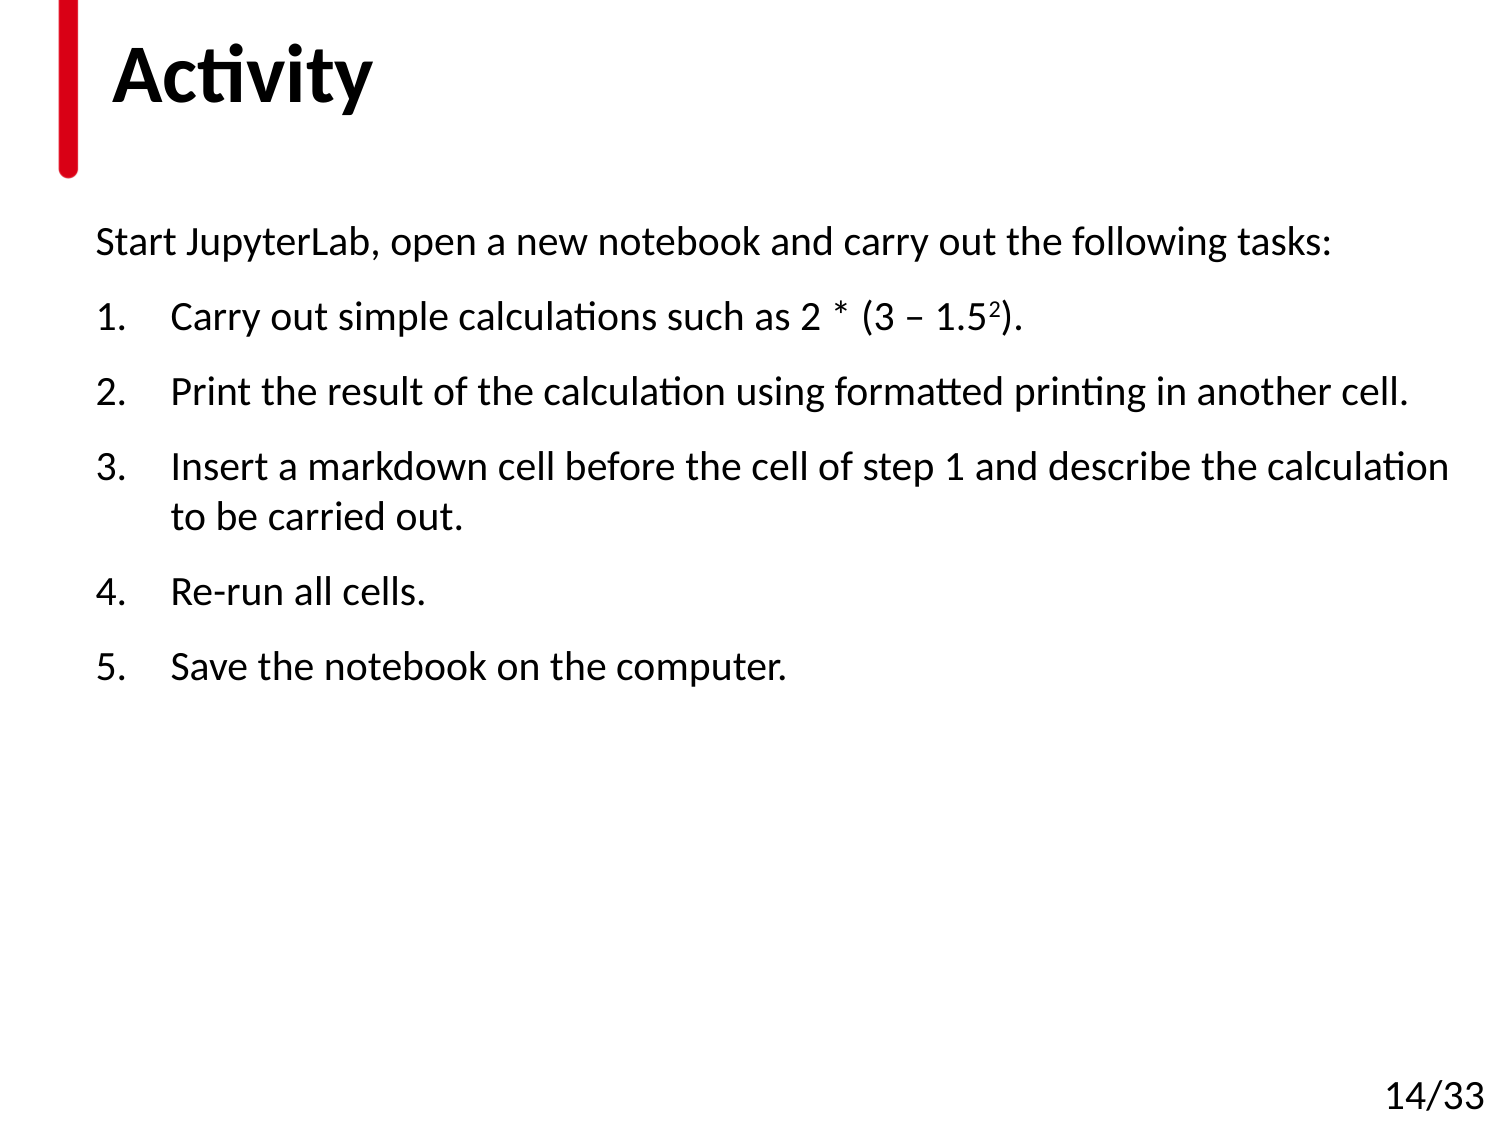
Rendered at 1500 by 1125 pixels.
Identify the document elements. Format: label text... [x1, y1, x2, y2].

list Start JupyterLab, open a new notebook and carry out the following tasks: Carry out simple calculations such as 2 * (3 – 1.52). Print the result of the calculation using formatted printing in another cell. Insert a markdown cell before the cell of step 1 and describe the calculation to be carried out. Re-run all cells. Save the notebook on the computer. [80, 206, 1470, 977]
picture [57, 0, 81, 200]
title Activity [97, 0, 1425, 138]
